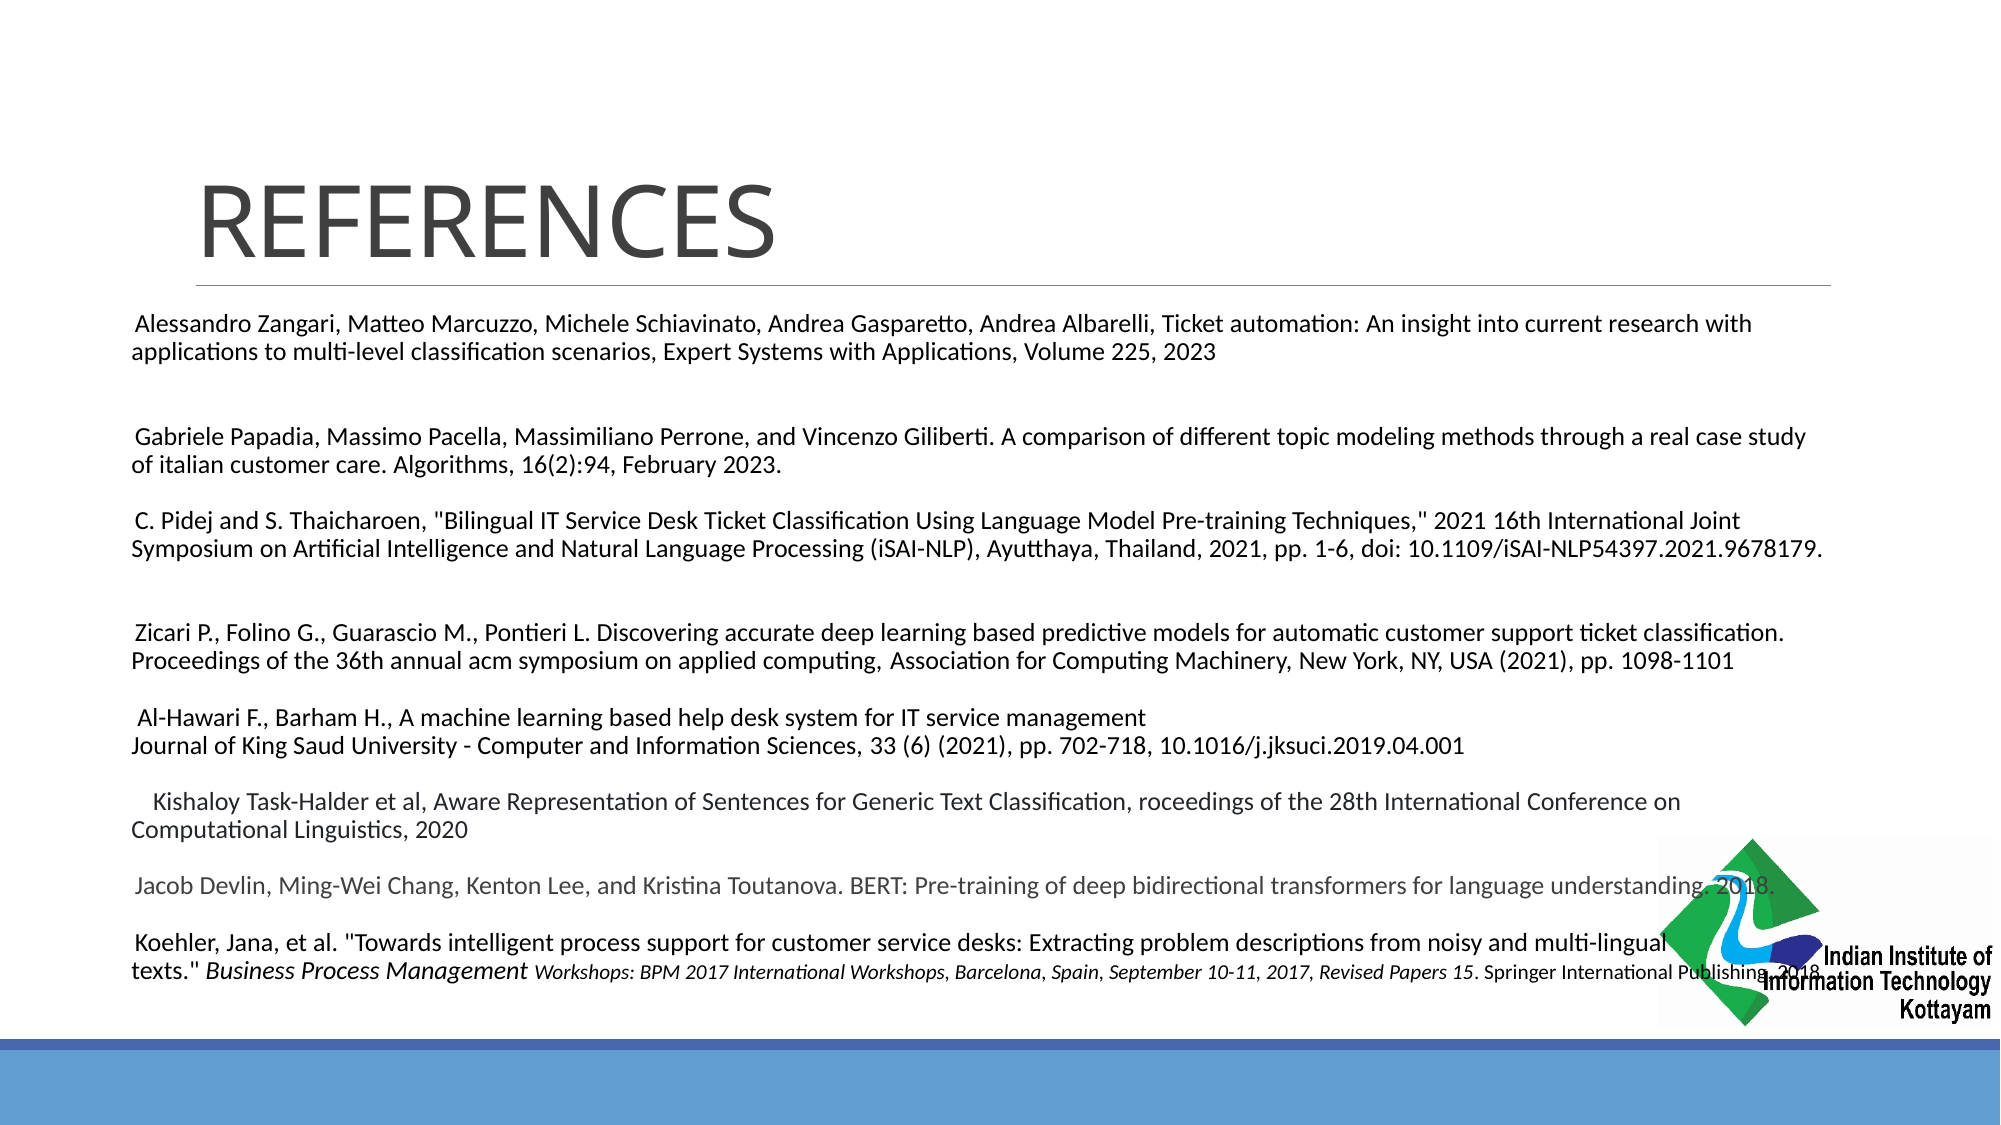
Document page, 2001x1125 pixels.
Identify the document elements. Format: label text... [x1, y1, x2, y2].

list Alessandro Zangari, Matteo Marcuzzo, Michele Schiavinato, Andrea Gasparetto, Andrea Albarelli, Ticket automation: An insight into current research with applications to multi-level classification scenarios, Expert Systems with Applications, Volume 225, 2023 Gabriele Papadia, Massimo Pacella, Massimiliano Perrone, and Vincenzo Giliberti. A comparison of different topic modeling methods through a real case study of italian customer care. Algorithms, 16(2):94, February 2023. C. Pidej and S. Thaicharoen, "Bilingual IT Service Desk Ticket Classification Using Language Model Pre-training Techniques," 2021 16th International Joint Symposium on Artificial Intelligence and Natural Language Processing (iSAI-NLP), Ayutthaya, Thailand, 2021, pp. 1-6, doi: 10.1109/iSAI-NLP54397.2021.9678179. Zicari P., Folino G., Guarascio M., Pontieri L. Discovering accurate deep learning based predictive models for automatic customer support ticket classification. Proceedings of the 36th annual acm symposium on applied computing, Association for Computing Machinery, New York, NY, USA (2021), pp. 1098-1101 Al-Hawari F., Barham H., A machine learning based help desk system for IT service management Journal of King Saud University - Computer and Information Sciences, 33 (6) (2021), pp. 702-718, 10.1016/j.jksuci.2019.04.001 A Kishaloy Task-Halder et al, Aware Representation of Sentences for Generic Text Classification, roceedings of the 28th International Conference on Computational Linguistics, 2020 Jacob Devlin, Ming-Wei Chang, Kenton Lee, and Kristina Toutanova. BERT: Pre-training of deep bidirectional transformers for language understanding. 2018. Koehler, Jana, et al. "Towards intelligent process support for customer service desks: Extracting problem descriptions from noisy and multi-lingual texts." Business Process Management Workshops: BPM 2017 International Workshops, Barcelona, Spain, September 10-11, 2017, Revised Papers 15. Springer International Publishing, 2018. [131, 302, 1830, 1030]
picture [1830, 838, 1993, 1027]
title REFERENCES [180, 47, 1830, 285]
